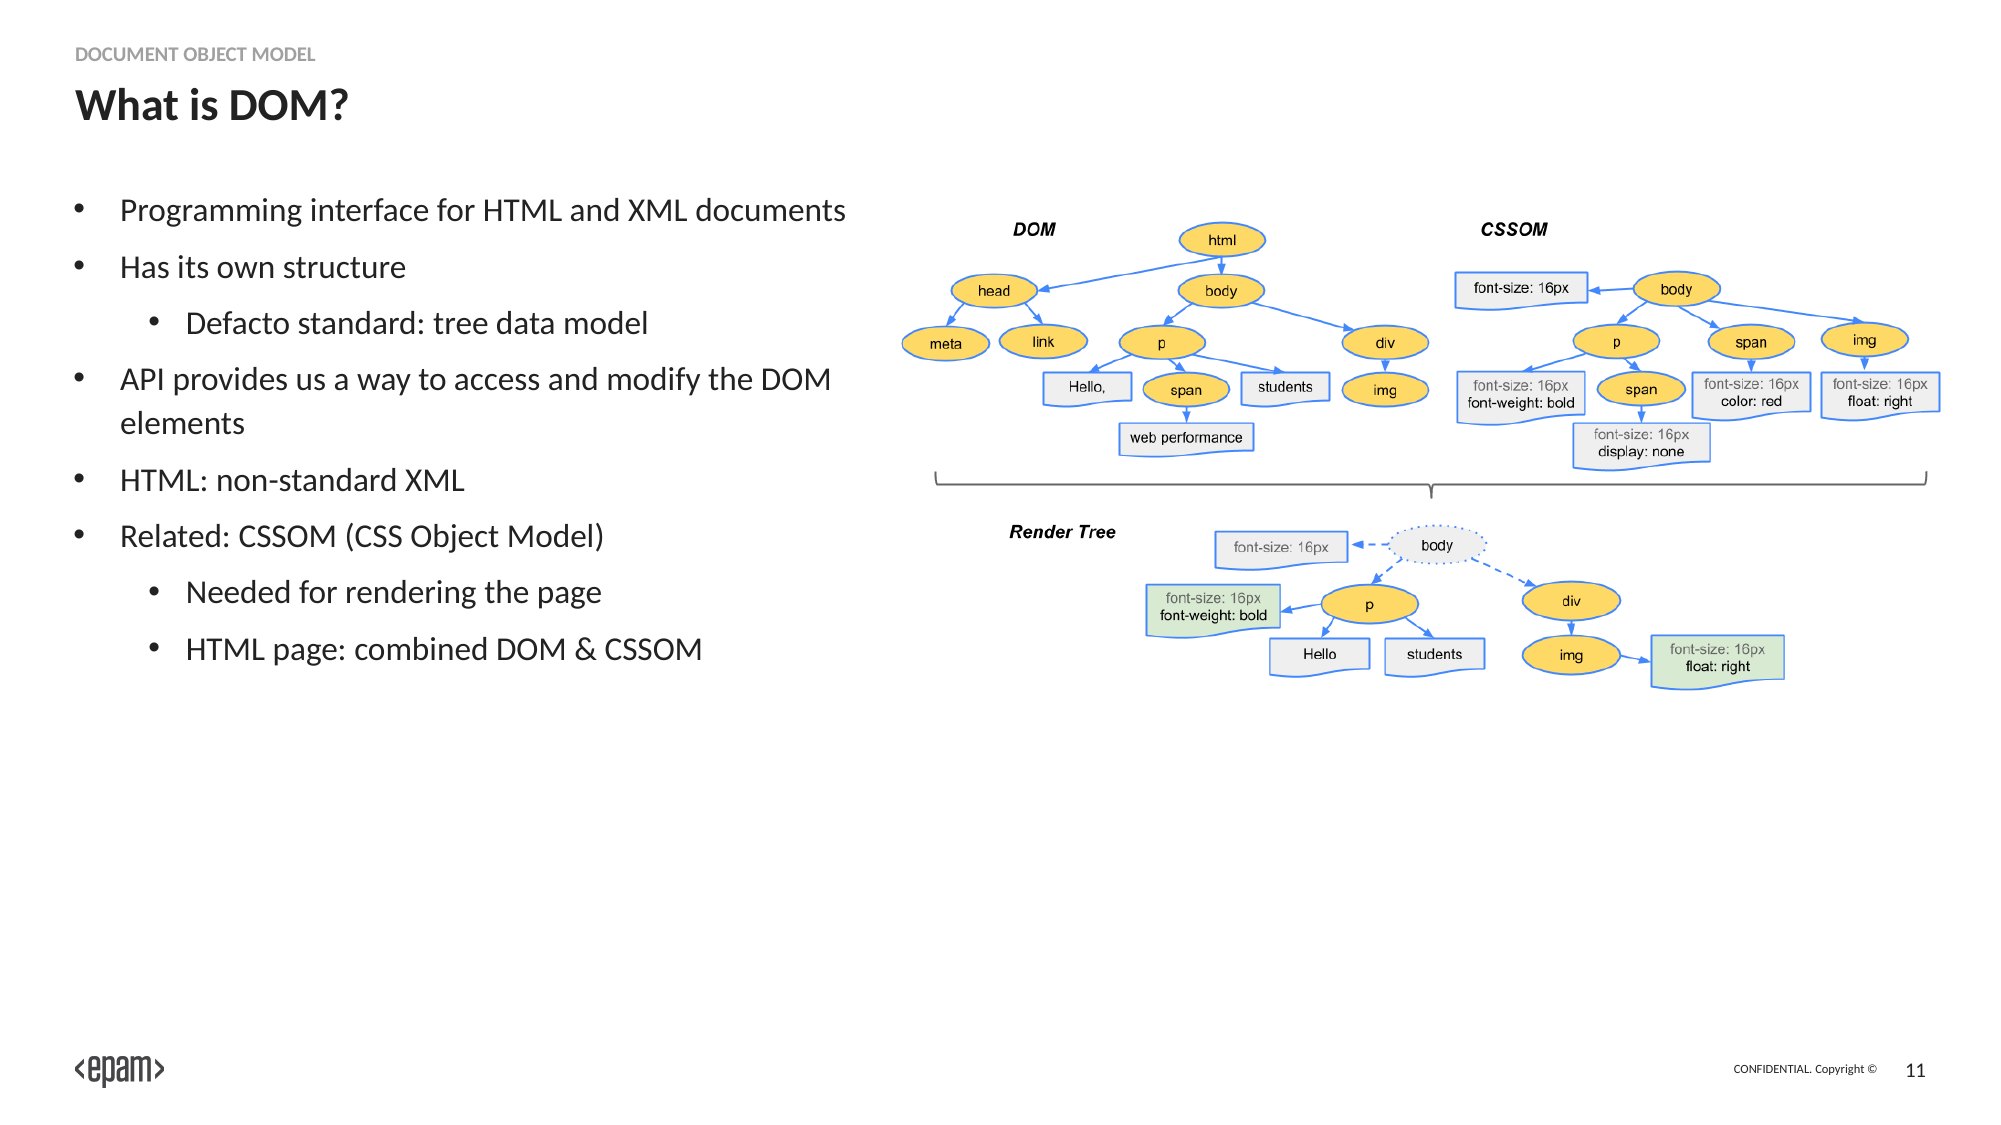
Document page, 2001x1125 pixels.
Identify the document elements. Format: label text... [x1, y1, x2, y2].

picture [892, 210, 1942, 701]
text_box Programming interface for HTML and XML documents Has its own structure Defacto standard: tree data model API provides us a way to access and modify the DOM elements HTML: non-standard XML Related: CSSOM (CSS Object Model) Needed for rendering the page HTML page: combined DOM & CSSOM [58, 177, 922, 765]
list Document Object Model [75, 37, 668, 75]
title What is DOM? [75, 75, 1925, 150]
picture [75, 1056, 164, 1088]
